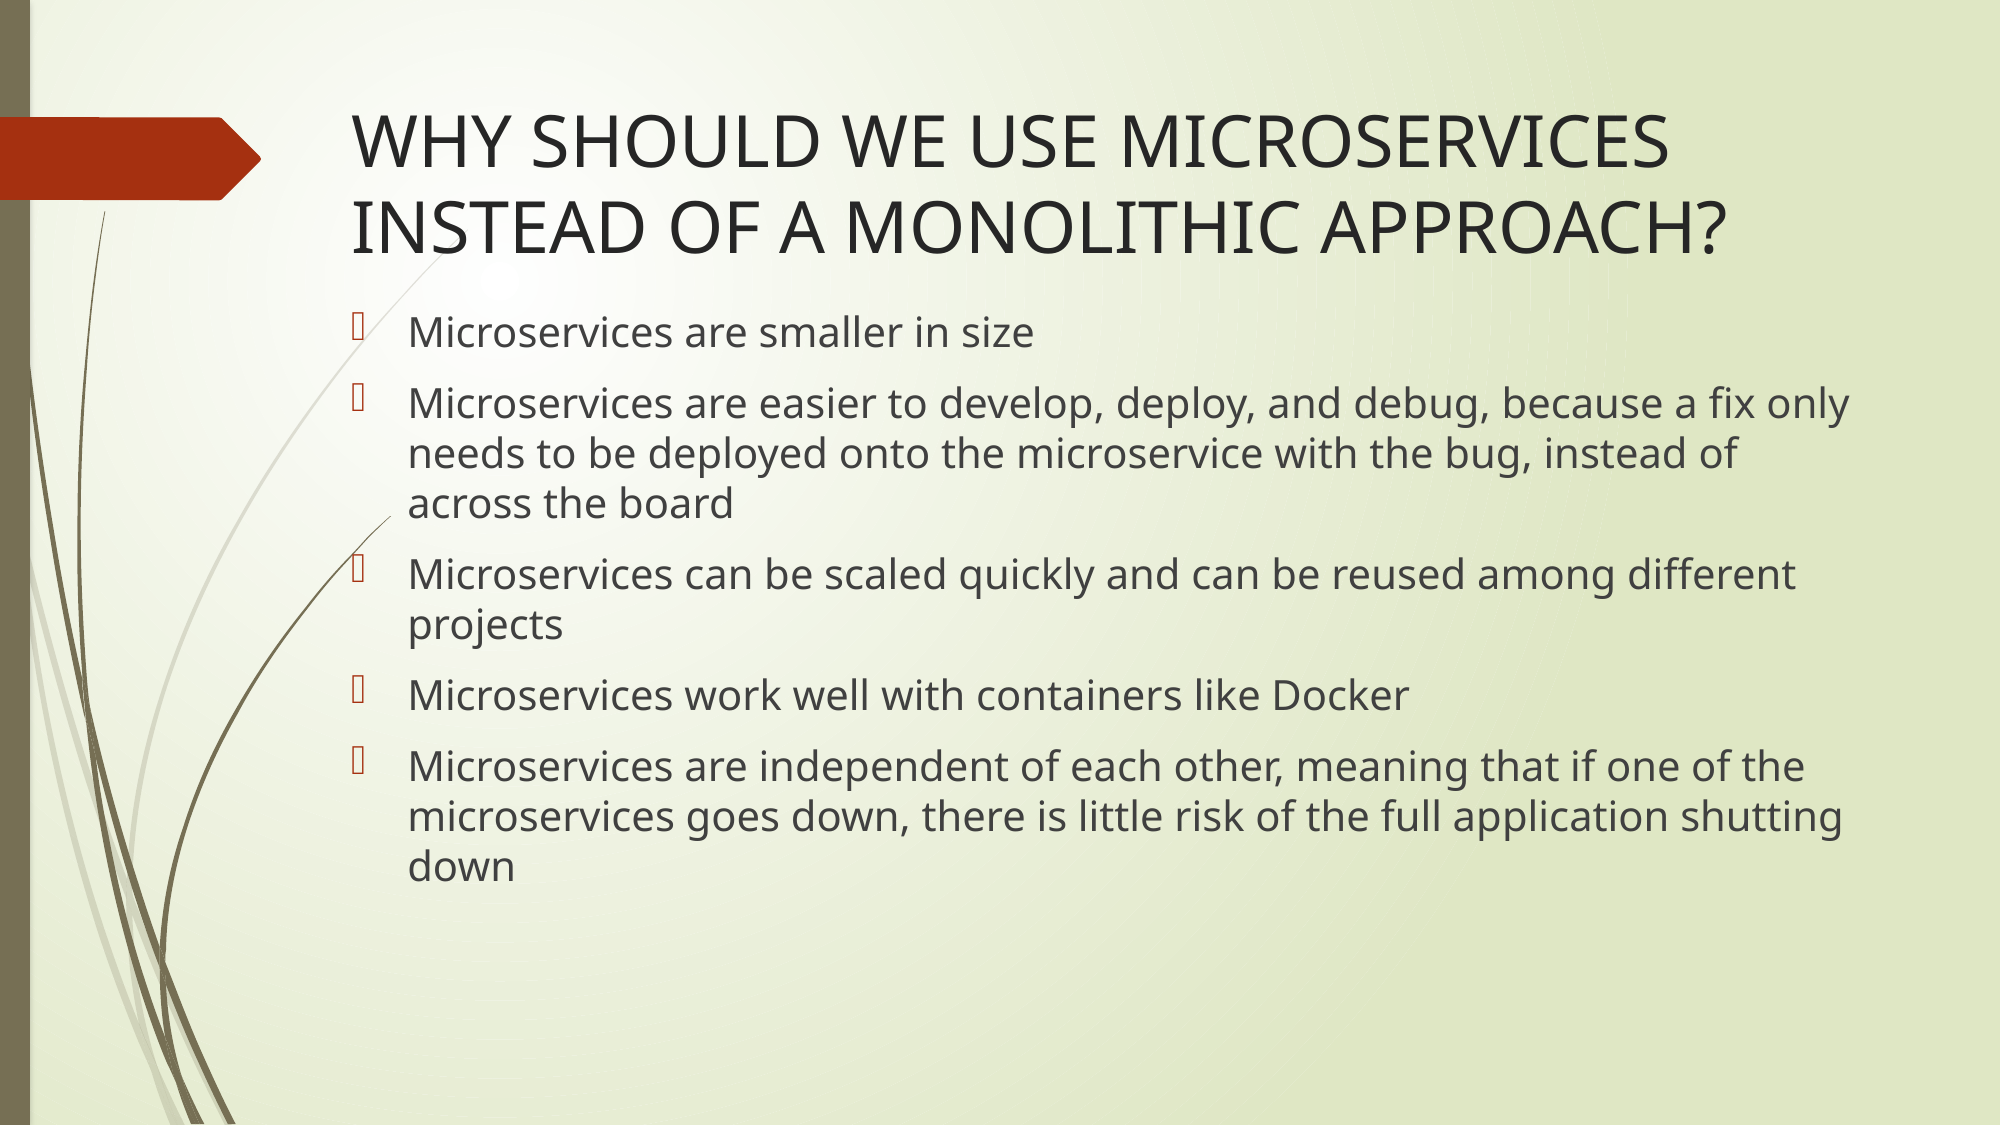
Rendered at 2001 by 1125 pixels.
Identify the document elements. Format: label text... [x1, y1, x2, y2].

list Microservices are smaller in size Microservices are easier to develop, deploy, and debug, because a fix only needs to be deployed onto the microservice with the bug, instead of across the board Microservices can be scaled quickly and can be reused among different projects Microservices work well with containers like Docker Microservices are independent of each other, meaning that if one of the microservices goes down, there is little risk of the full application shutting down [336, 298, 1888, 970]
title WHY SHOULD WE USE MICROSERVICES INSTEAD OF A MONOLITHIC APPROACH? [336, 88, 1798, 298]
